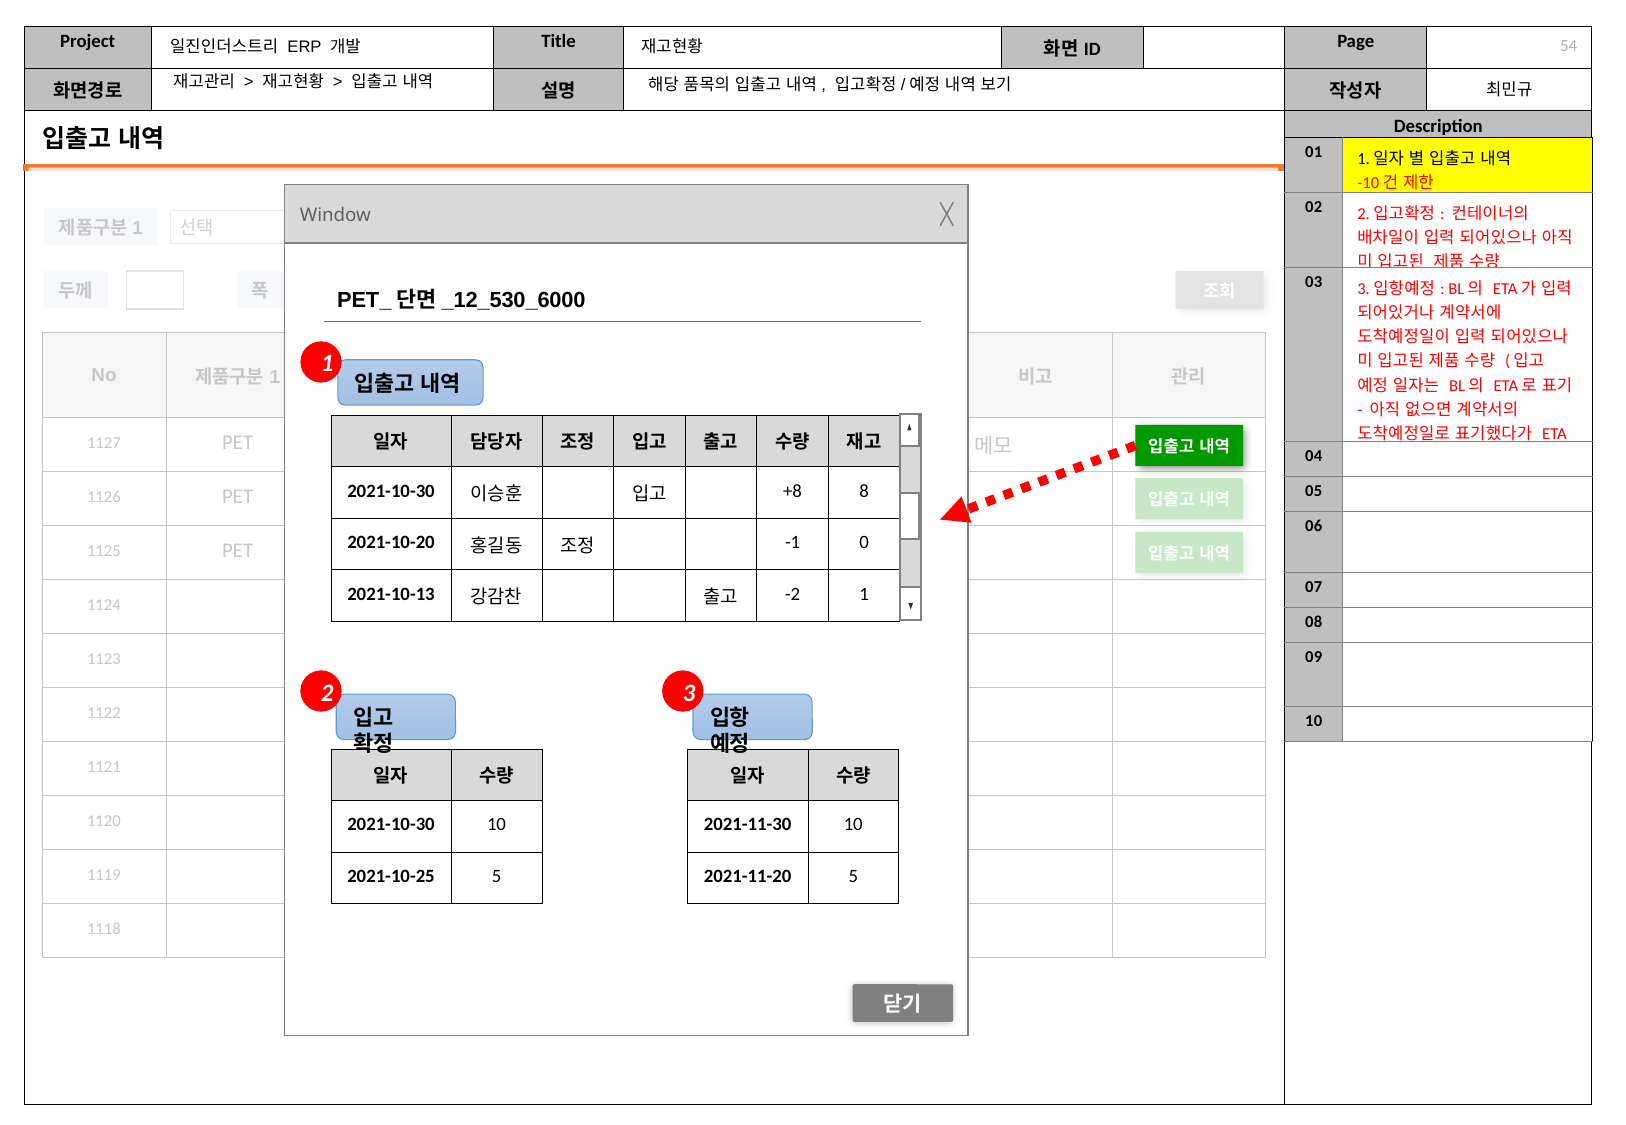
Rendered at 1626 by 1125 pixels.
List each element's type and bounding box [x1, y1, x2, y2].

table_cell [1285, 268, 1342, 441]
table_cell [1343, 442, 1592, 476]
text_box [633, 66, 1027, 101]
table_cell [1285, 477, 1342, 511]
text_box [27, 115, 180, 161]
text_box [155, 28, 449, 99]
table_cell [1285, 442, 1342, 476]
table_cell [1285, 573, 1342, 607]
text_box [1143, 24, 1285, 100]
table_cell [1285, 512, 1342, 572]
text_box [23, 167, 1285, 1037]
table_header [1285, 138, 1342, 192]
table_cell [1343, 608, 1592, 642]
text_box [626, 28, 718, 64]
table_cell [1285, 707, 1342, 741]
table_cell [1343, 193, 1592, 267]
slide_number [1285, 29, 1593, 61]
table_cell [1285, 193, 1342, 267]
table_cell [1343, 643, 1592, 706]
table_cell [1343, 707, 1592, 741]
table_cell [1343, 512, 1592, 572]
table_cell [1343, 268, 1592, 441]
table_header [1343, 138, 1592, 192]
table_cell [1285, 643, 1342, 706]
table_cell [1343, 477, 1592, 511]
table_cell [1285, 608, 1342, 642]
table_cell [1343, 573, 1592, 607]
